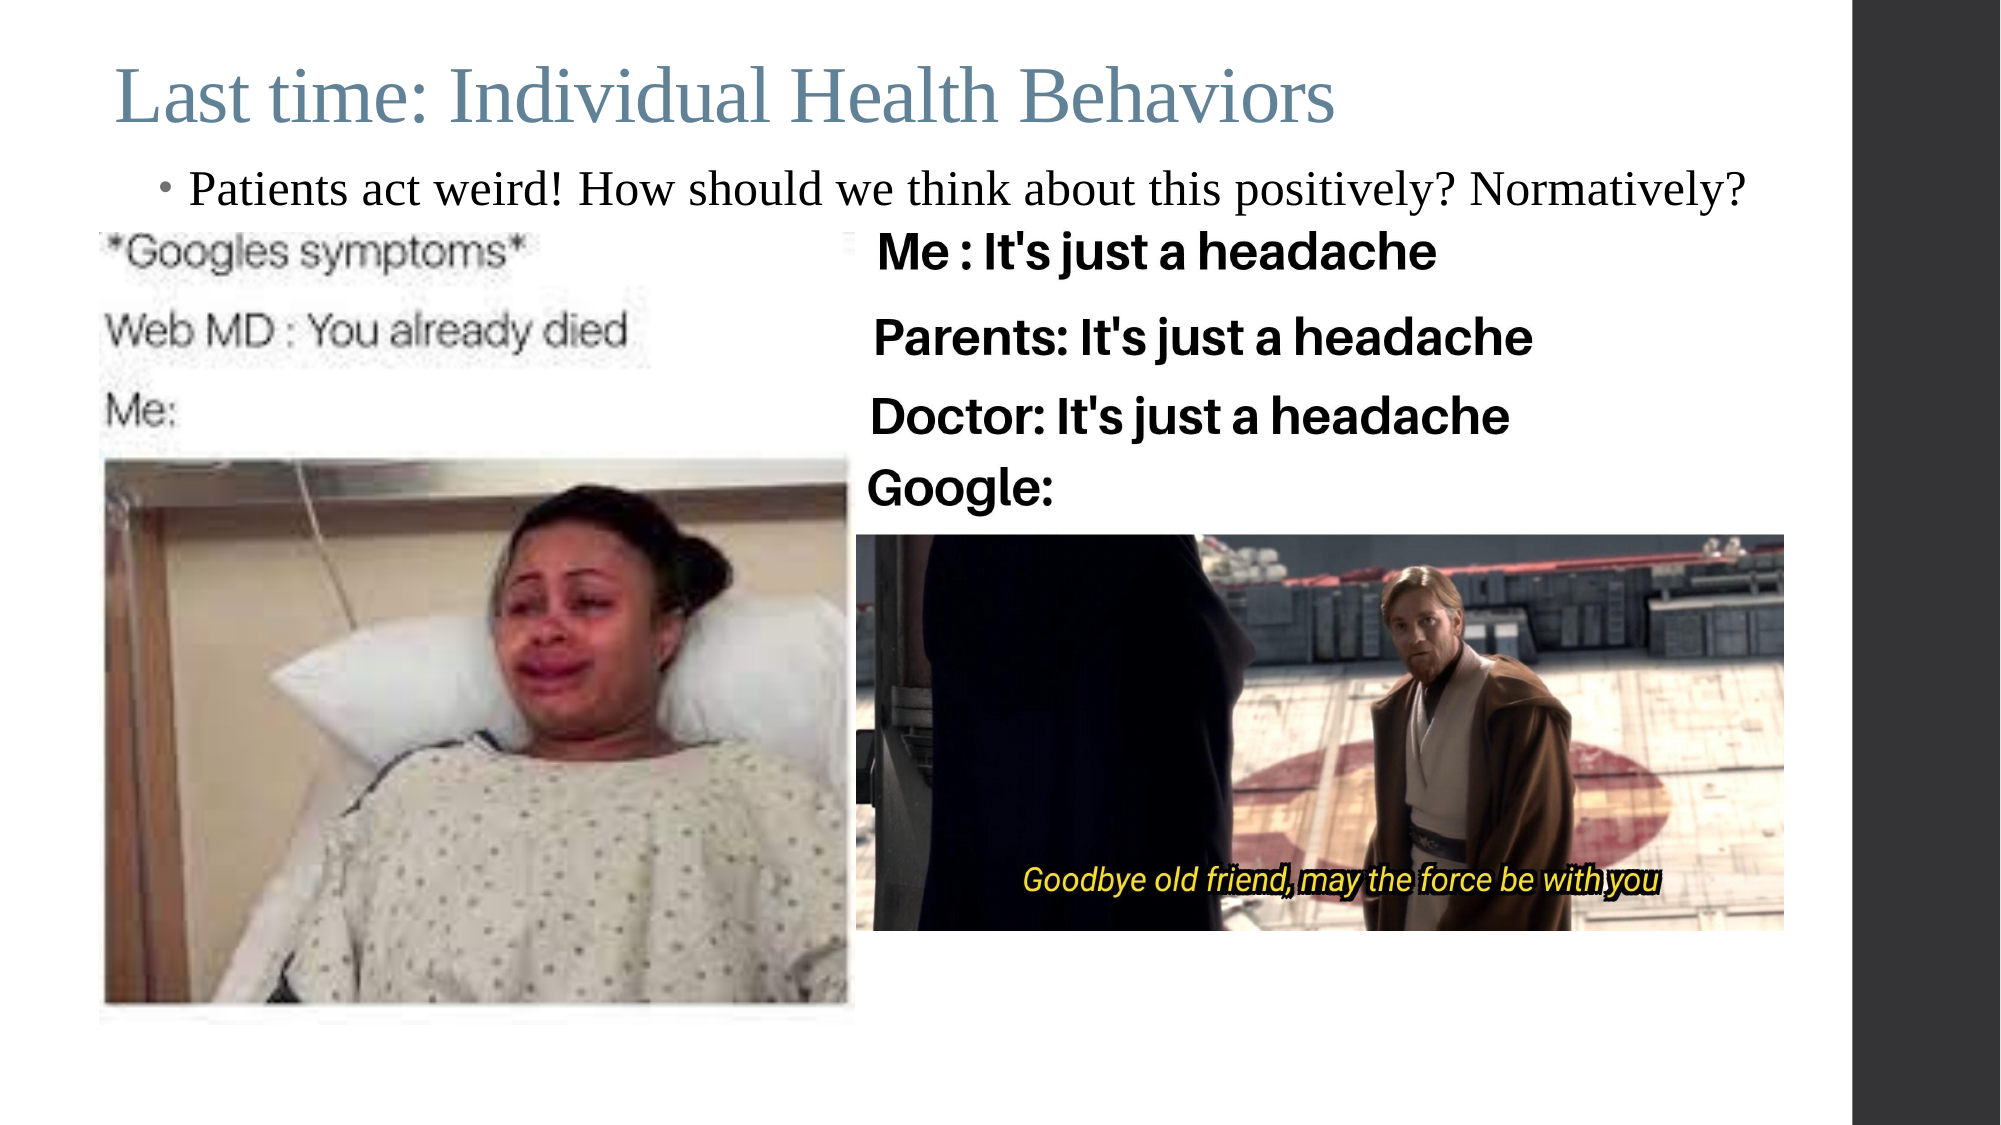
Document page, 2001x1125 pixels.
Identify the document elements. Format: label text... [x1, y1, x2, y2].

title Last time: Individual Health Behaviors [99, 44, 1613, 148]
picture [99, 217, 1785, 1026]
text_box Patients act weird! How should we think about this positively? Normatively? [143, 152, 1857, 996]
